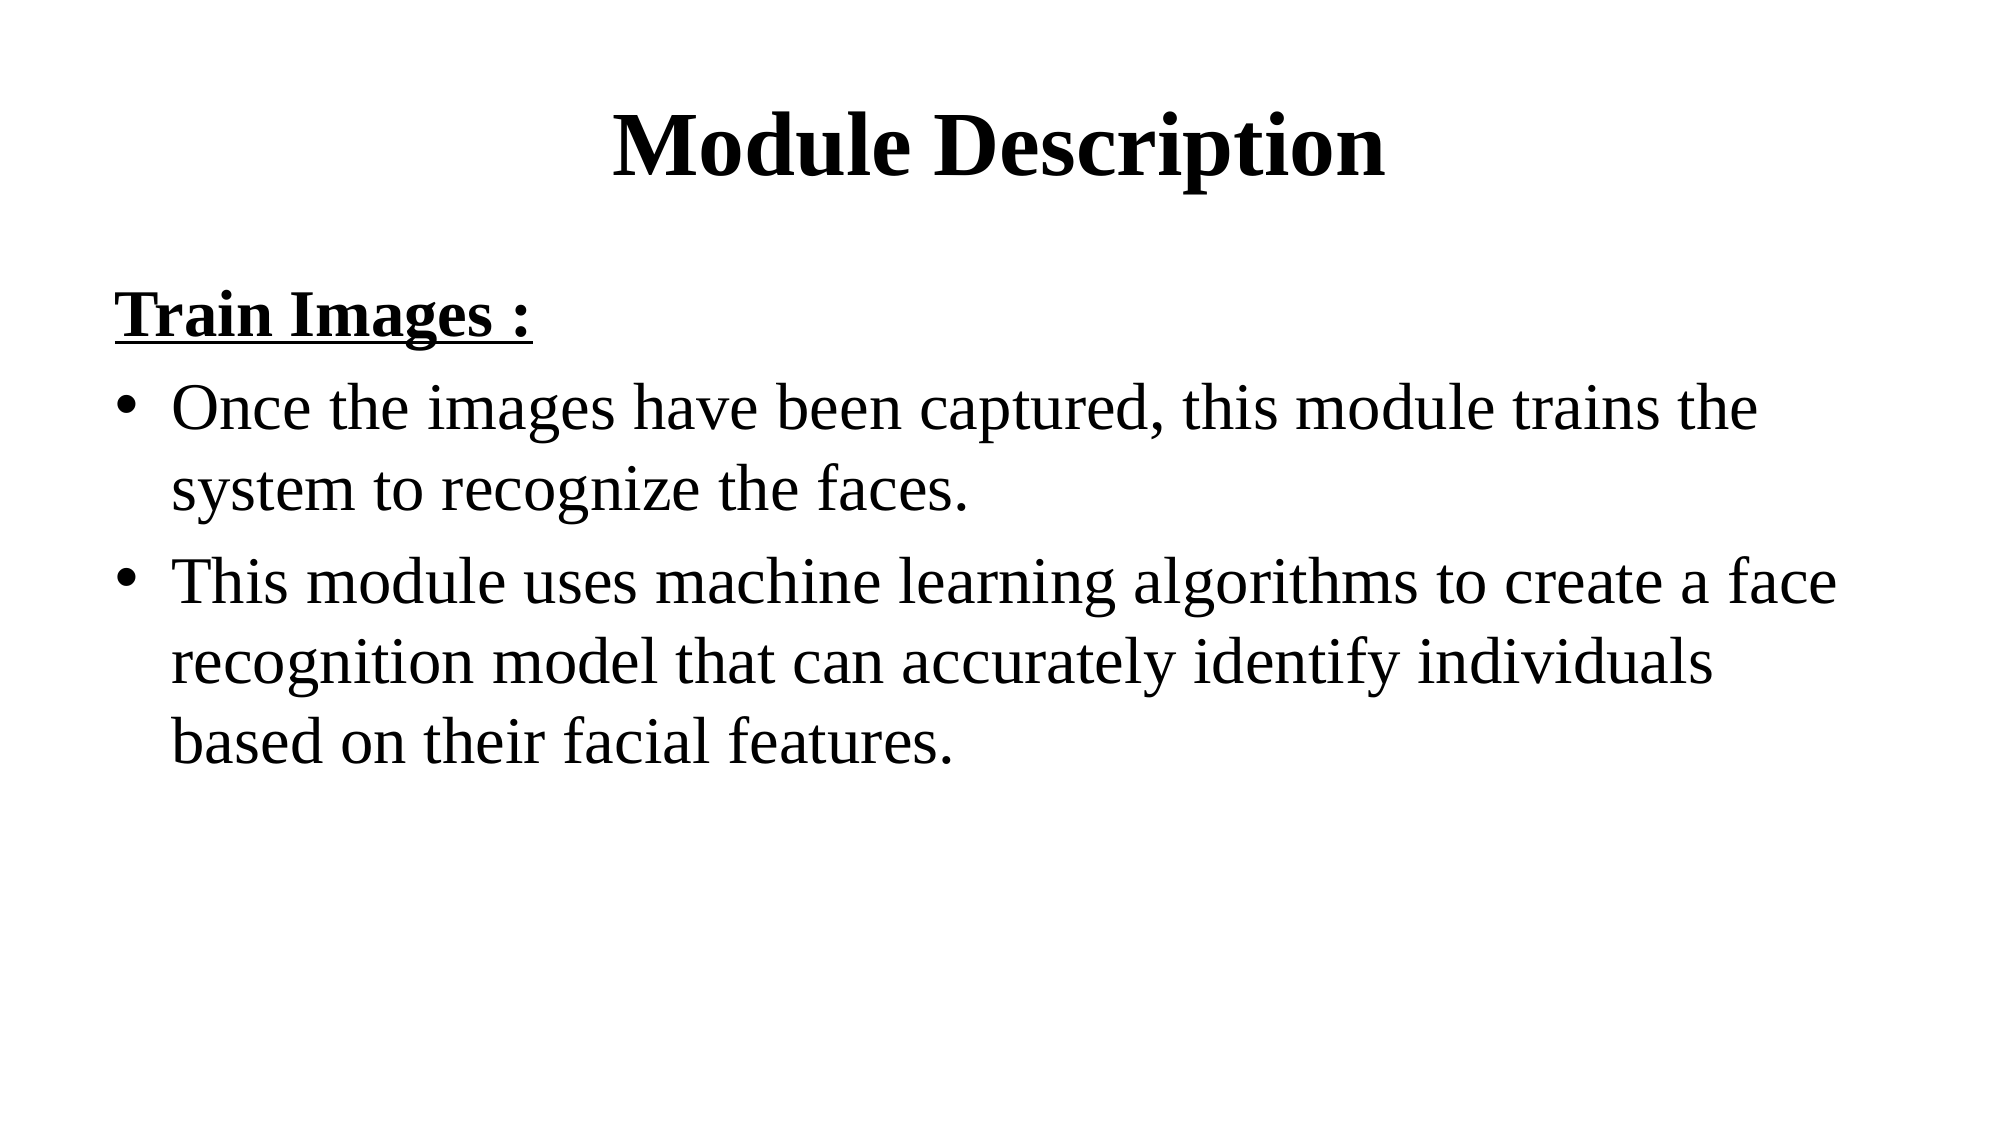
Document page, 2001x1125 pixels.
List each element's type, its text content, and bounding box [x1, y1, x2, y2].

title Module Description [99, 45, 1900, 233]
list Train Images : Once the images have been captured, this module trains the system to recognize the faces. This module uses machine learning algorithms to create a face recognition model that can accurately identify individuals based on their facial features. [99, 262, 1900, 1005]
